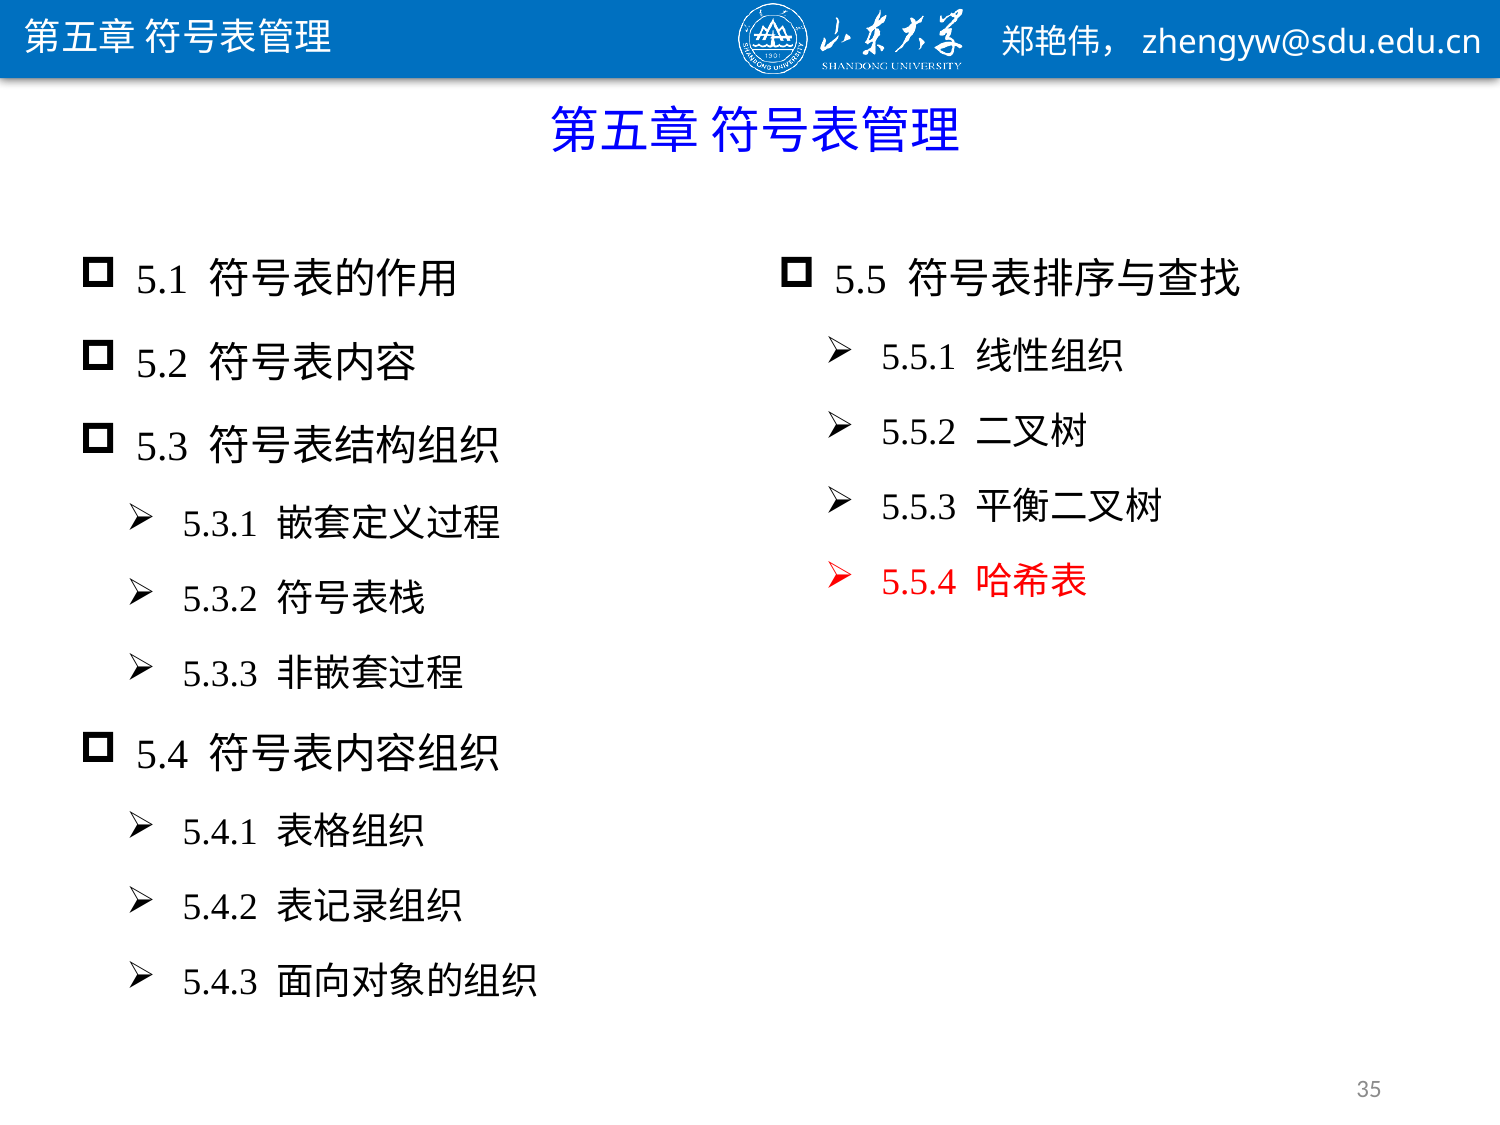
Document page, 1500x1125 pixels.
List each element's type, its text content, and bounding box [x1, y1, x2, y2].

slide_number 35 [1059, 1057, 1397, 1118]
text_box 第五章 符号表管理 [23, 91, 1486, 167]
picture [738, 3, 963, 74]
text_box 5.1 符号表的作用 5.2 符号表内容 5.3 符号表结构组织 5.3.1 嵌套定义过程 5.3.2 符号表栈 5.3.3 非嵌套过程 5.4 符号表内容组织 5.4.1 表格组织 5.4.2 表记录组织 5.4.3 面向对象的组织 [64, 219, 786, 1010]
text_box 5.5 符号表排序与查找 5.5.1 线性组织 5.5.2 二叉树 5.5.3 平衡二叉树 5.5.4 哈希表 [763, 219, 1484, 610]
text_box 第五章 符号表管理 [8, 5, 348, 66]
